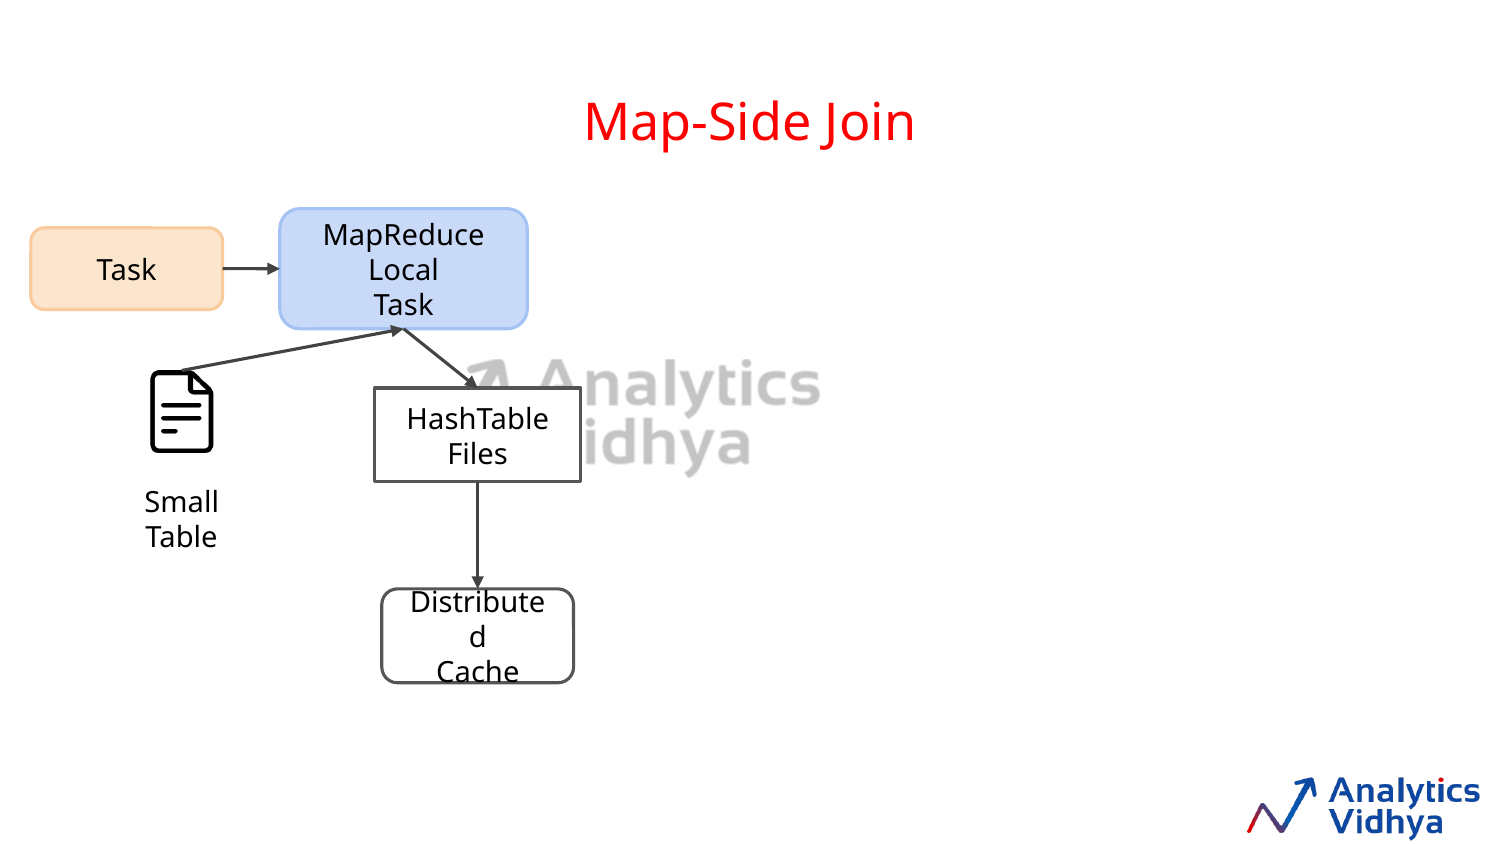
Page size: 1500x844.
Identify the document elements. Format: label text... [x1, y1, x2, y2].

text_box MapReduce Local Task [279, 208, 528, 329]
text_box HashTable Files [374, 387, 581, 482]
text_box Task [30, 227, 223, 310]
picture [1226, 765, 1500, 844]
text_box Small Table [110, 468, 253, 569]
text_box Map-Side Join [51, 72, 1449, 167]
text_box Distributed Cache [381, 588, 574, 683]
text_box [181, 328, 402, 371]
picture [24, 95, 1173, 741]
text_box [403, 328, 478, 389]
